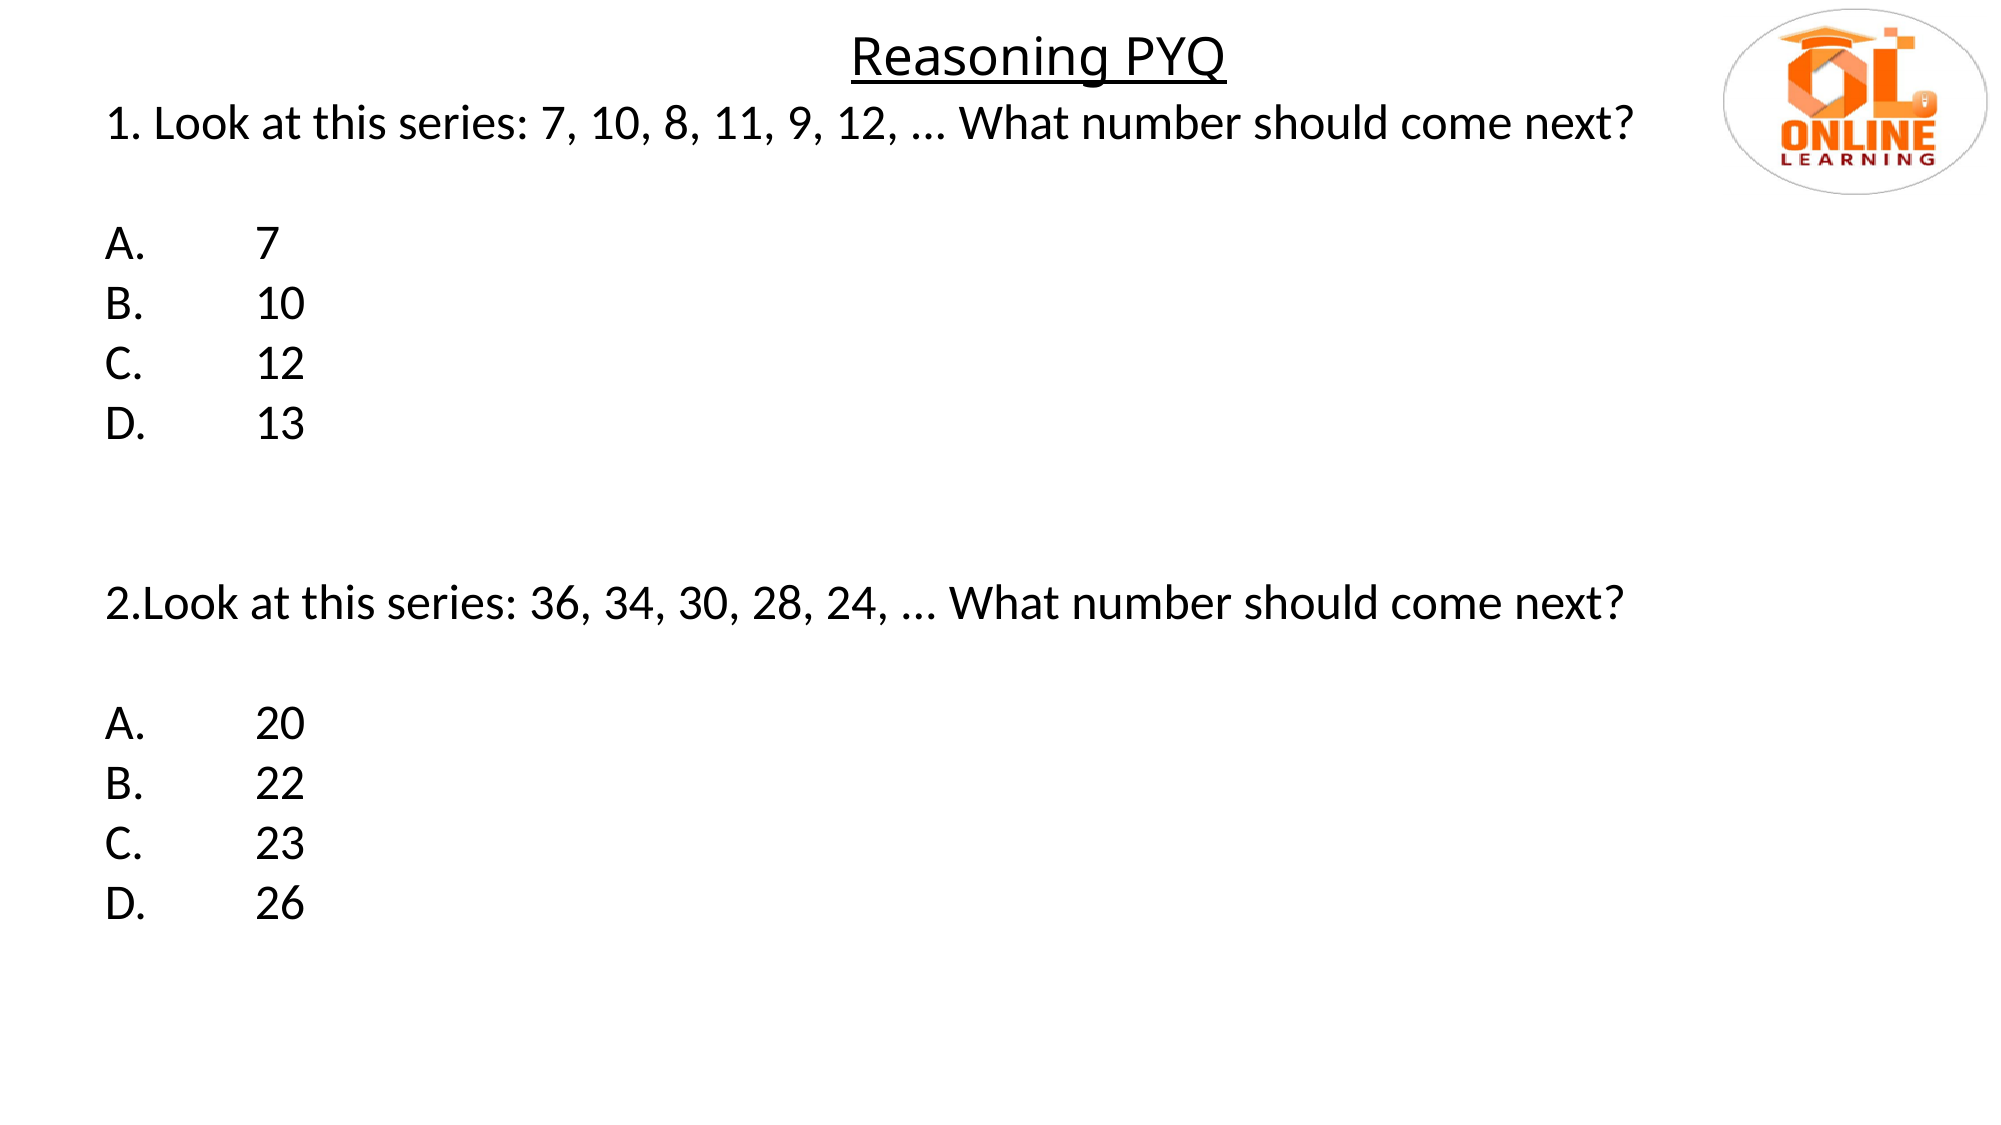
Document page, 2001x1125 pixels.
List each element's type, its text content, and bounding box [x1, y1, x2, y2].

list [1712, 0, 2000, 201]
title Reasoning PYQ [214, 22, 1712, 82]
text_box 1. Look at this series: 7, 10, 8, 11, 9, 12, ... What number should come next? A. 7 B. 10 C. 12 D. 13 2.Look at this series: 36, 34, 30, 28, 24, ... What number should come next? A. 20 B. 22 C. 23 D. 26 [90, 82, 1975, 937]
